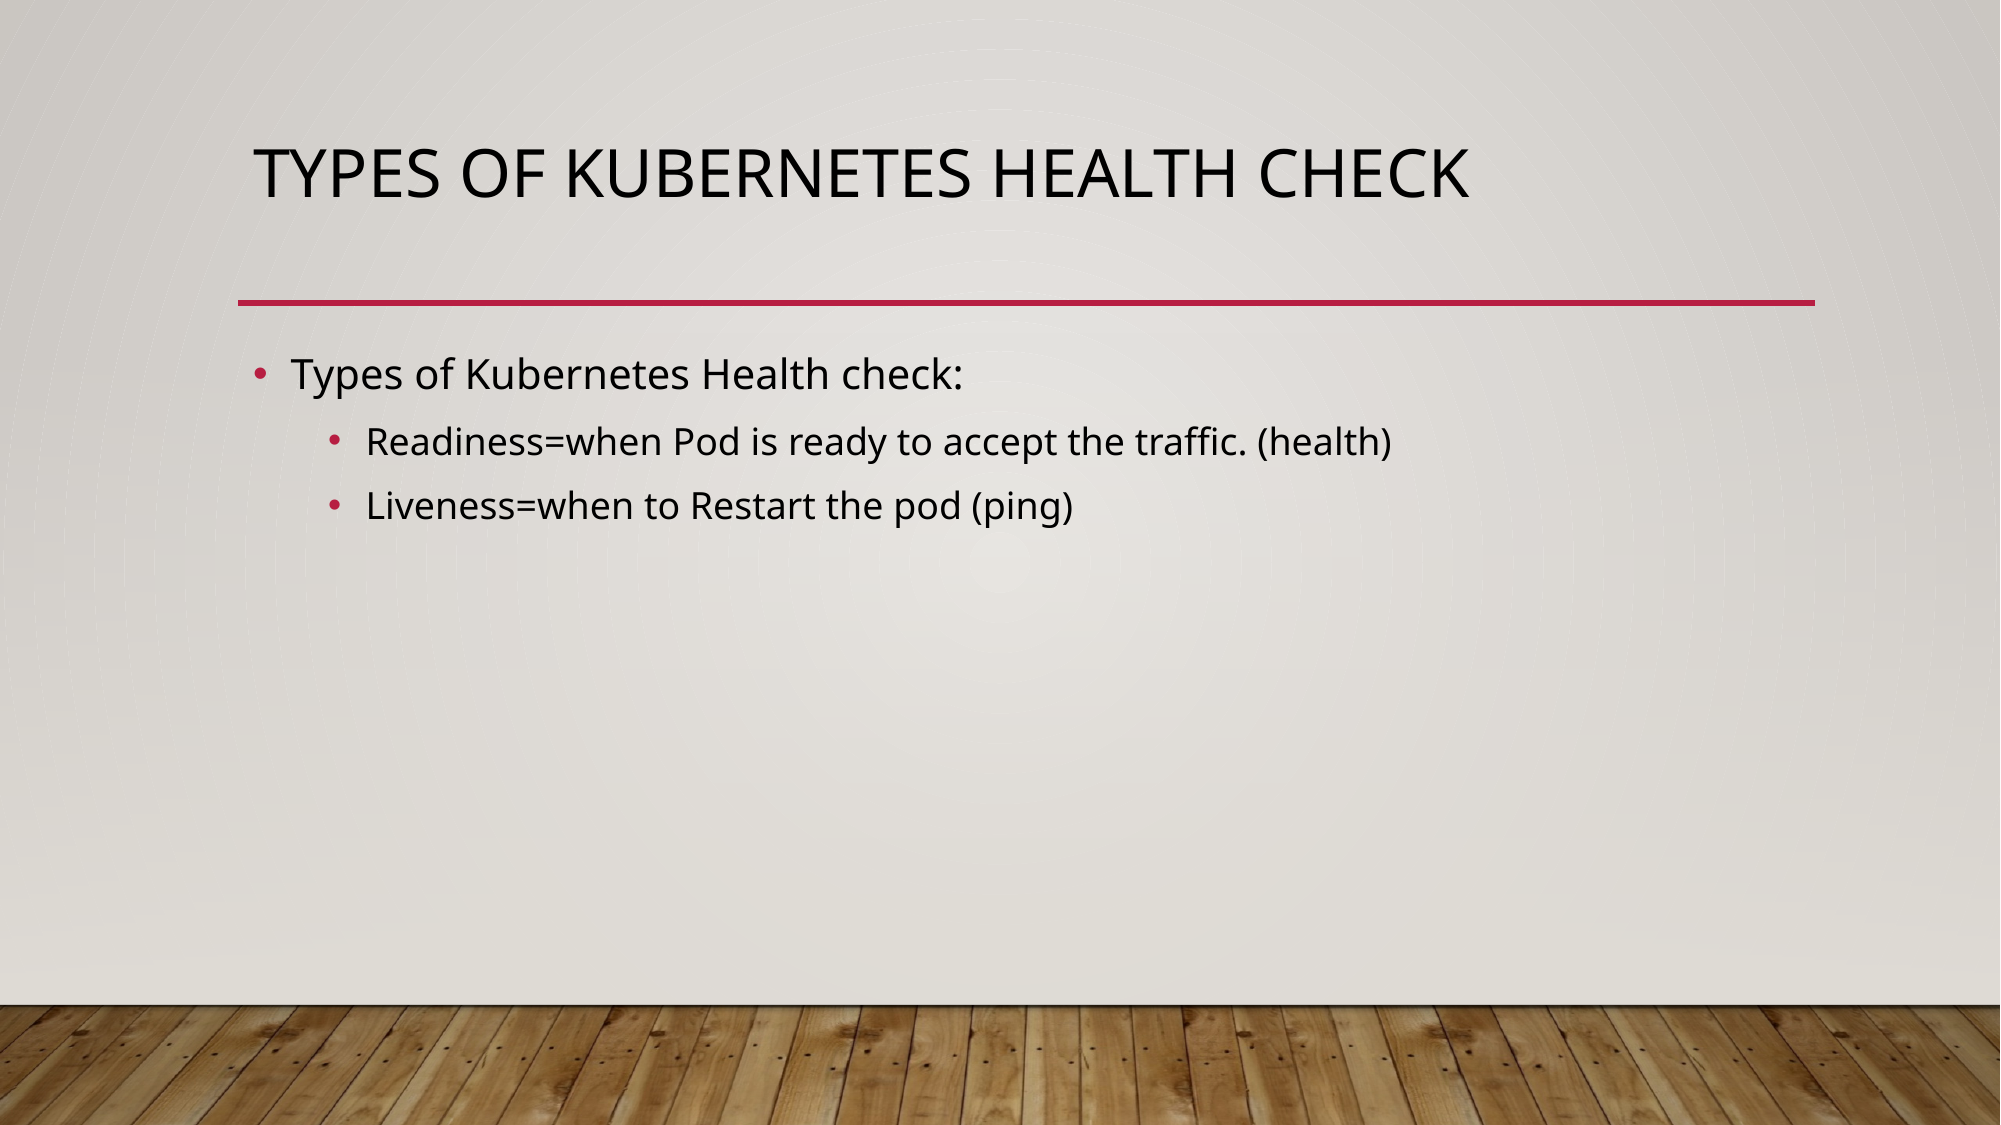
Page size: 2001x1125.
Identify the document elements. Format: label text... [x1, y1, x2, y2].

picture [0, 1005, 2000, 1125]
title Types of Kubernetes Health check [238, 131, 1814, 305]
list Types of Kubernetes Health check: Readiness=when Pod is ready to accept the traffic. (health) Liveness=when to Restart the pod (ping) [238, 330, 1814, 897]
